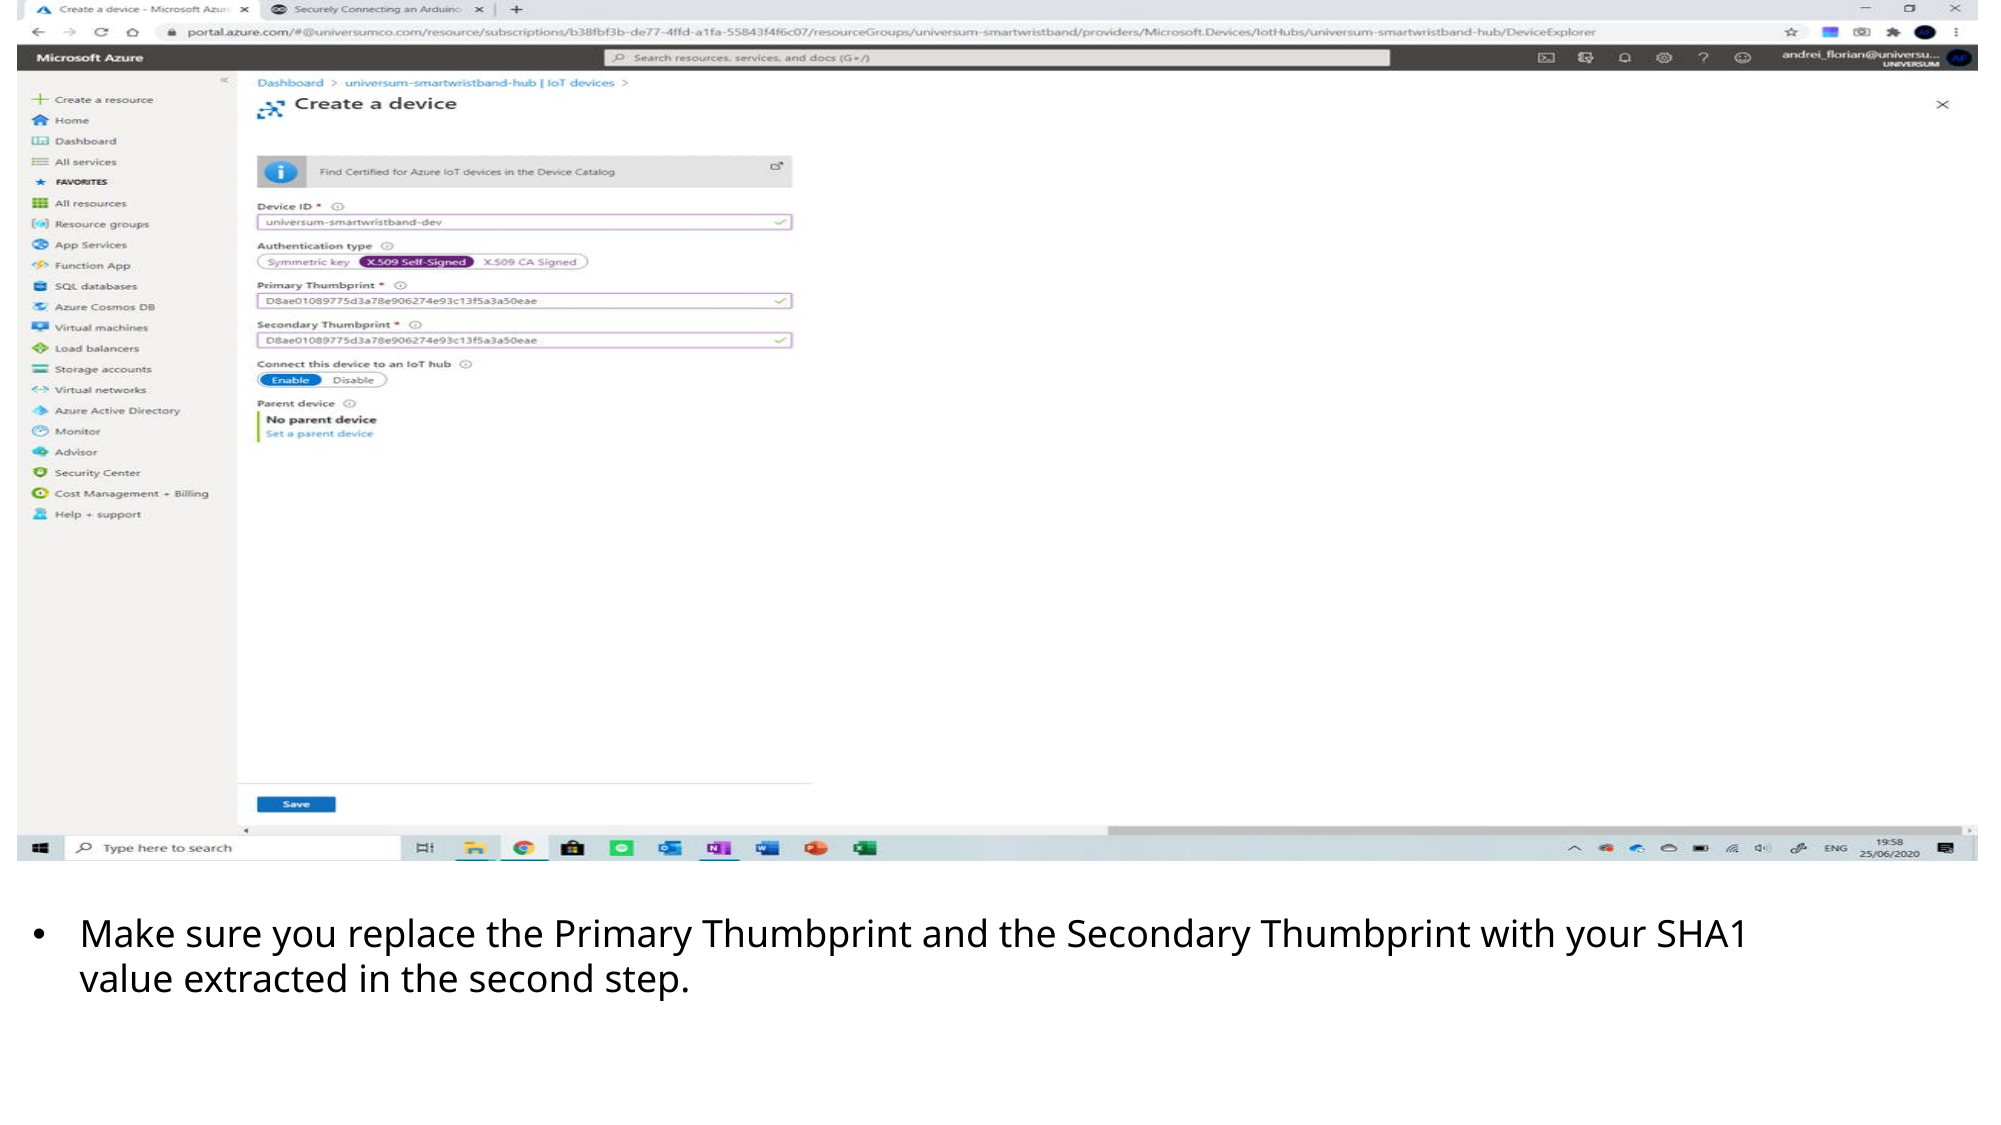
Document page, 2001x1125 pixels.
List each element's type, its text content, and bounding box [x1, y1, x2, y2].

picture [17, 0, 1978, 861]
text_box Make sure you replace the Primary Thumbprint and the Secondary Thumbprint with your SHA1 value extracted in the second step. [17, 872, 1968, 1008]
